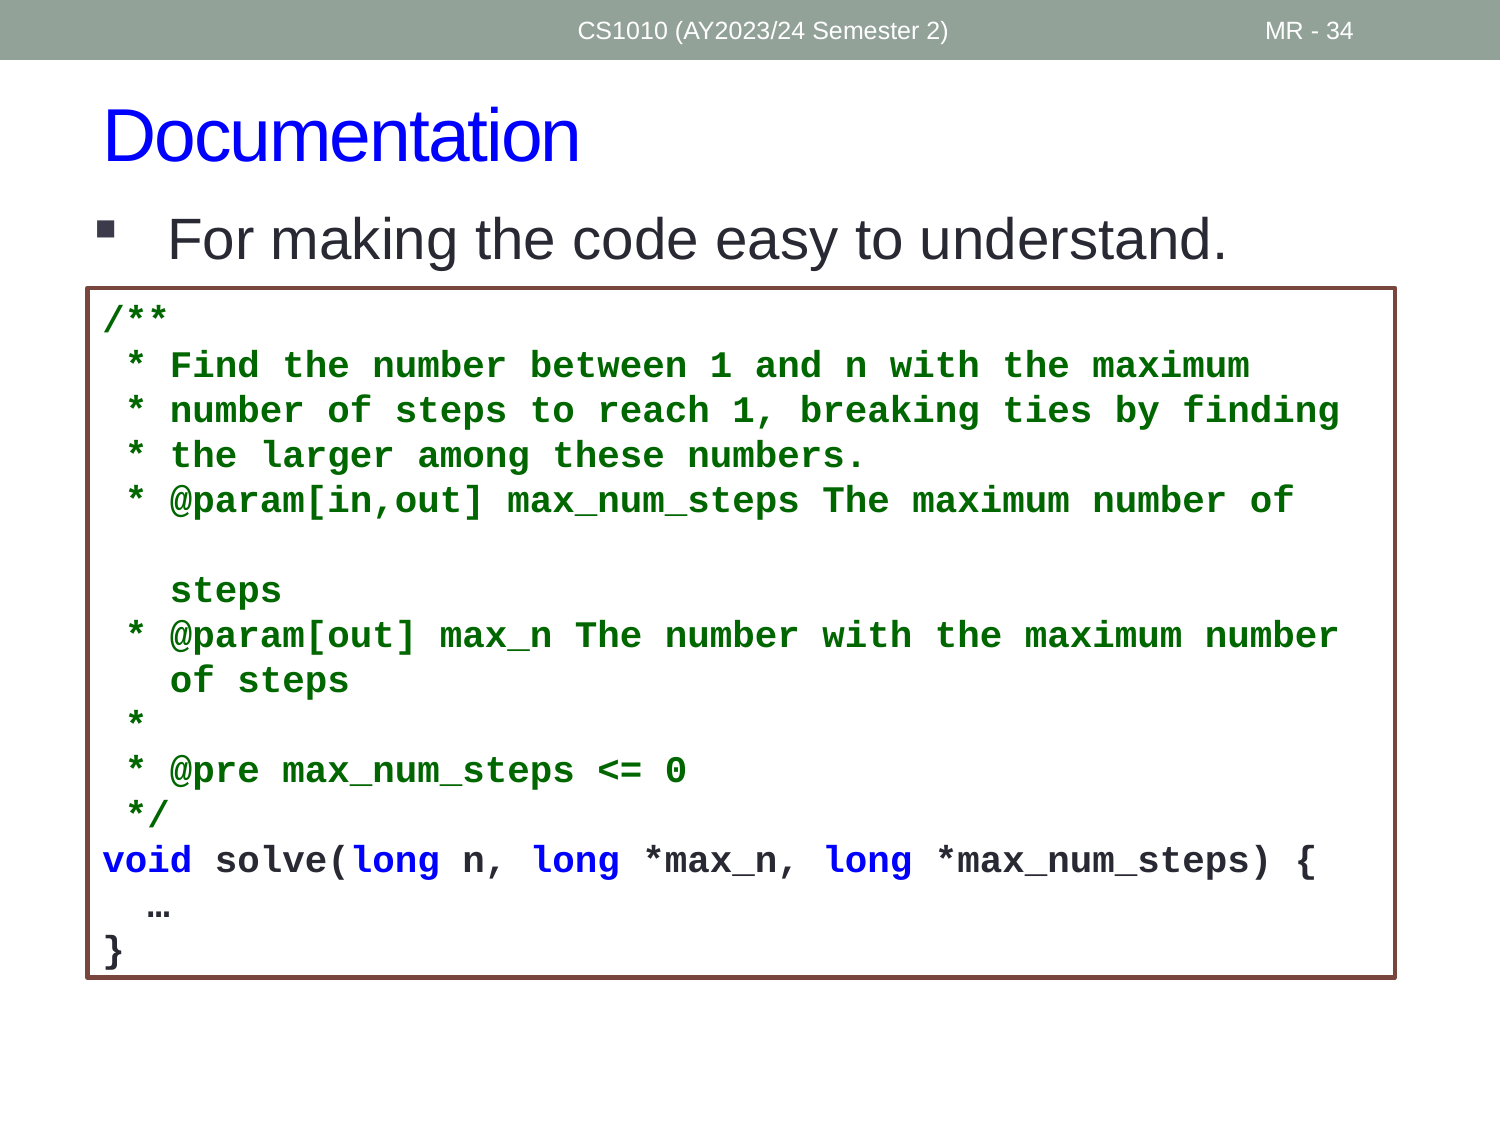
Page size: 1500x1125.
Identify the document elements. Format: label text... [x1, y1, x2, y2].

text_box /** * Find the number between 1 and n with the maximum * number of steps to reach 1, breaking ties by finding * the larger among these numbers. * @param[in,out] max_num_steps The maximum number of steps * @param[out] max_n The number with the maximum number of steps * * @pre max_num_steps <= 0 */ void solve(long n, long *max_n, long *max_num_steps) { … } [85, 286, 1397, 980]
footer CS1010 (AY2023/24 Semester 2) [562, 3, 1238, 57]
title Documentation [87, 62, 1463, 200]
text_box For making the code easy to understand. [77, 193, 1382, 1063]
slide_number MR - 34 [1250, 3, 1425, 57]
